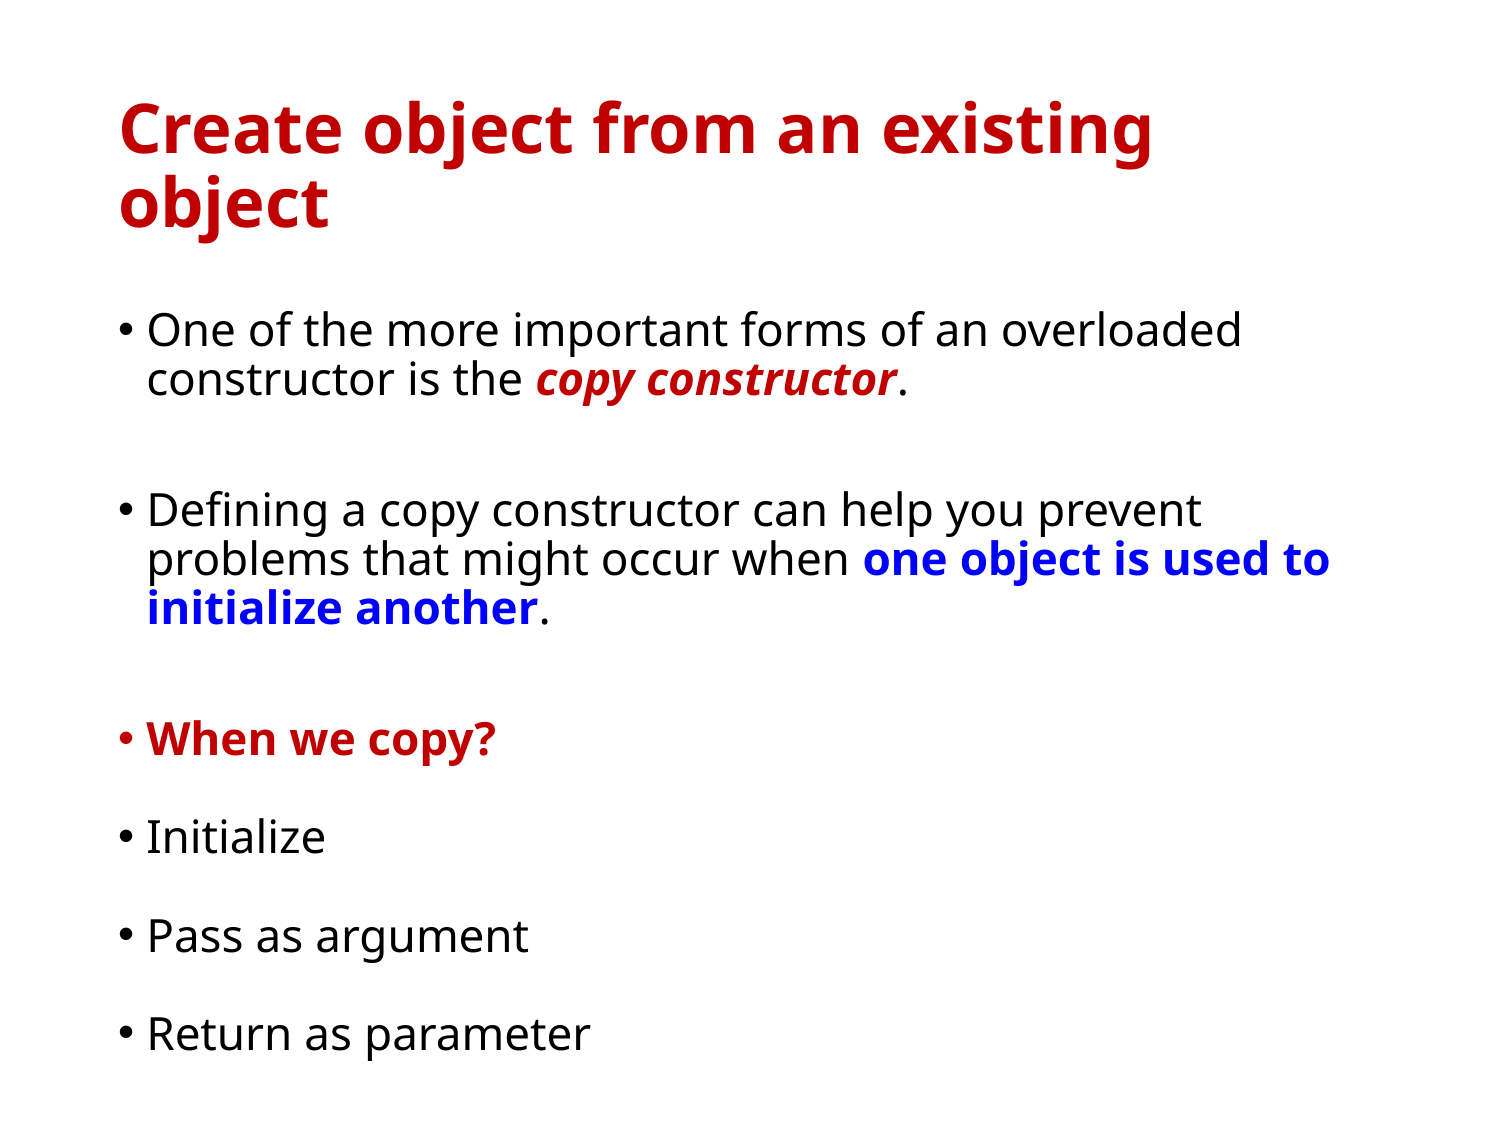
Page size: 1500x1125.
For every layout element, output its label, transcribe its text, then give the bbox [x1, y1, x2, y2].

title Create object from an existing object [103, 59, 1397, 278]
list One of the more important forms of an overloaded constructor is the copy constructor. Defining a copy constructor can help you prevent problems that might occur when one object is used to initialize another. When we copy? Initialize Pass as argument Return as parameter [103, 299, 1397, 1014]
